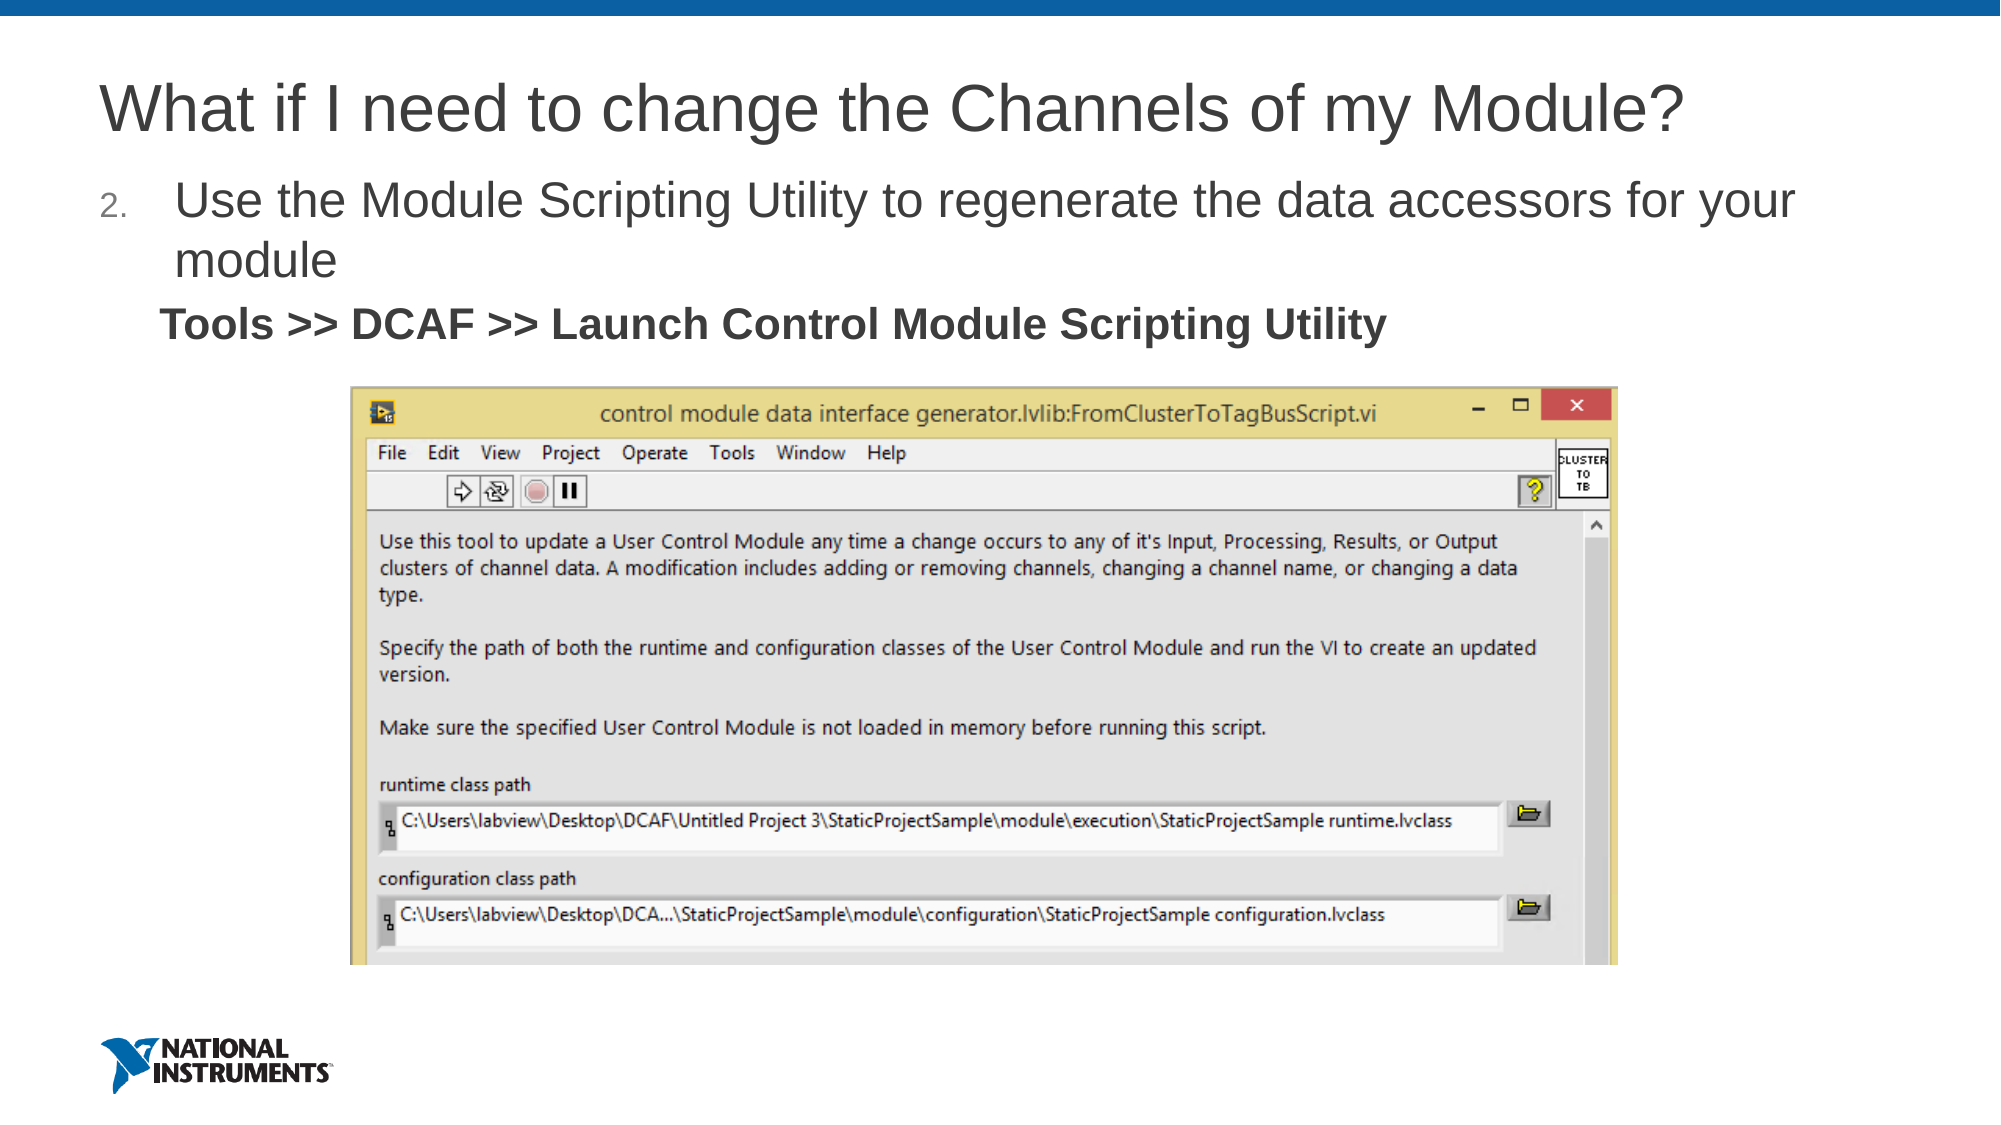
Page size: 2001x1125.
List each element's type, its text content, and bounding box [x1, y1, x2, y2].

list Use the Module Scripting Utility to regenerate the data accessors for your module Tools >> DCAF >> Launch Control Module Scripting Utility [99, 159, 1900, 370]
title What if I need to change the Channels of my Module? [99, 60, 1900, 159]
picture [350, 386, 1618, 965]
